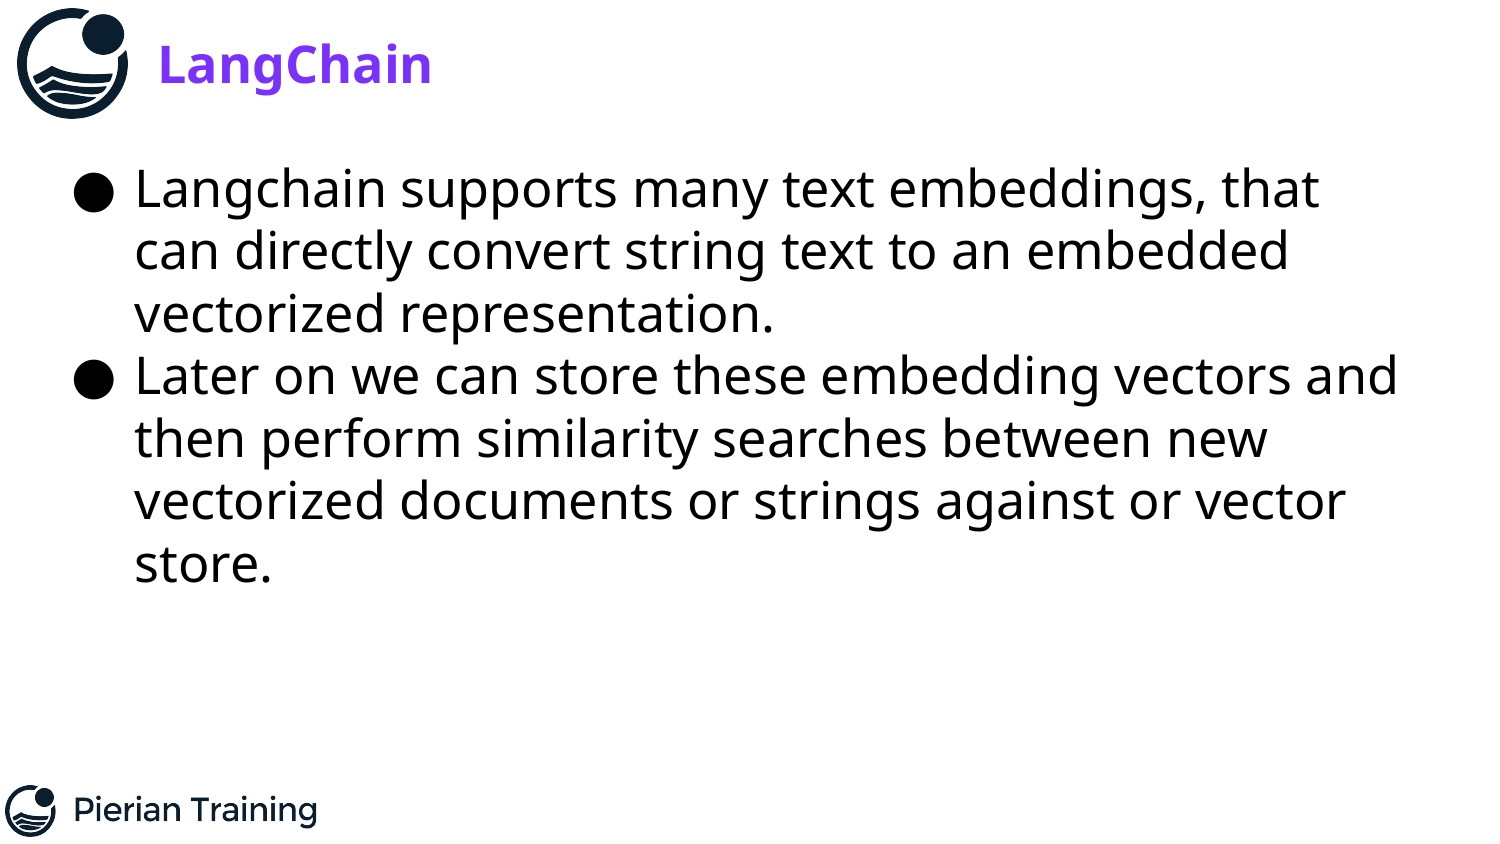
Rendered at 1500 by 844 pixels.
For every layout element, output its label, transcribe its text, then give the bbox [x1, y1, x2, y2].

picture [4, 785, 318, 837]
picture [16, 8, 128, 120]
text_box LangChain [142, 16, 1239, 110]
text_box Langchain supports many text embeddings, that can directly convert string text to an embedded vectorized representation. Later on we can store these embedding vectors and then perform similarity searches between new vectorized documents or strings against or vector store. [44, 140, 1432, 608]
